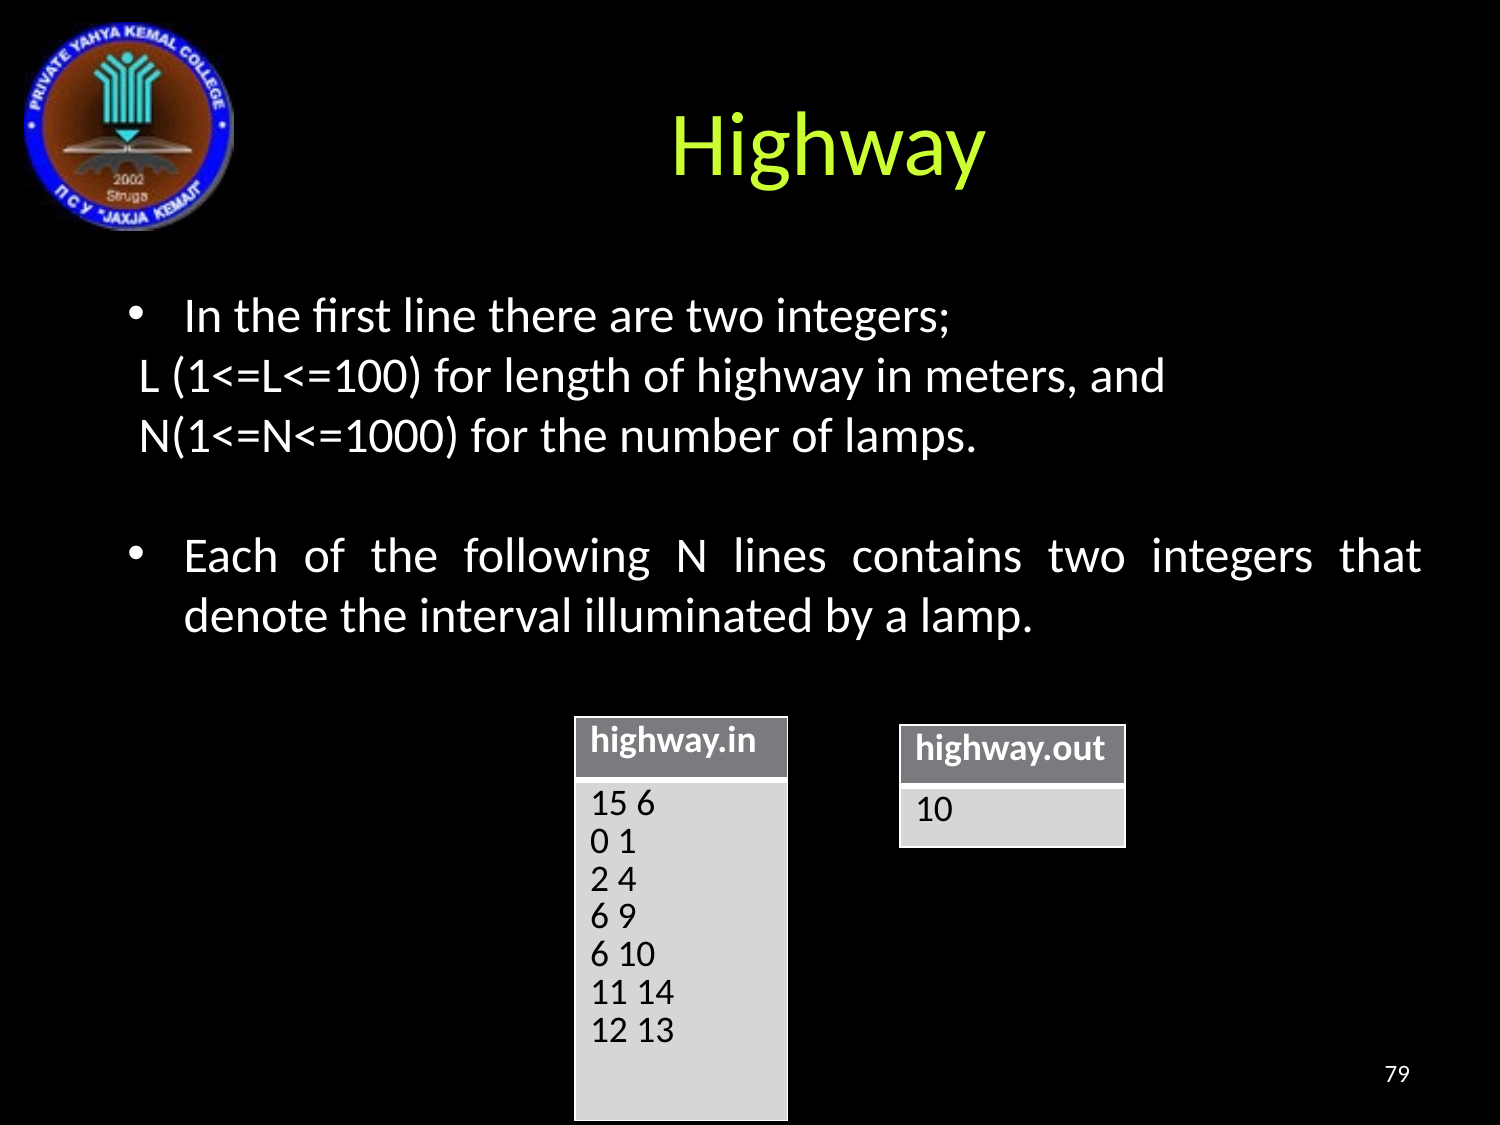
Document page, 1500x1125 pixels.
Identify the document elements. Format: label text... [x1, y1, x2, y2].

table_cell 15 6 0 1 2 4 6 9 6 10 11 14 12 13 [576, 783, 787, 1120]
text_box In the first line there are two integers; L (1<=L<=100) for length of highway in meters, and N(1<=N<=1000) for the number of lamps. Each of the following N lines contains two integers that denote the interval illuminated by a lamp. [112, 274, 1438, 650]
slide_number 79 [1074, 1042, 1425, 1103]
table_cell 10 [901, 789, 1124, 846]
title Highway [237, 45, 1425, 233]
table_header highway.out [901, 726, 1124, 783]
table_header highway.in [576, 718, 787, 777]
picture [24, 21, 234, 231]
